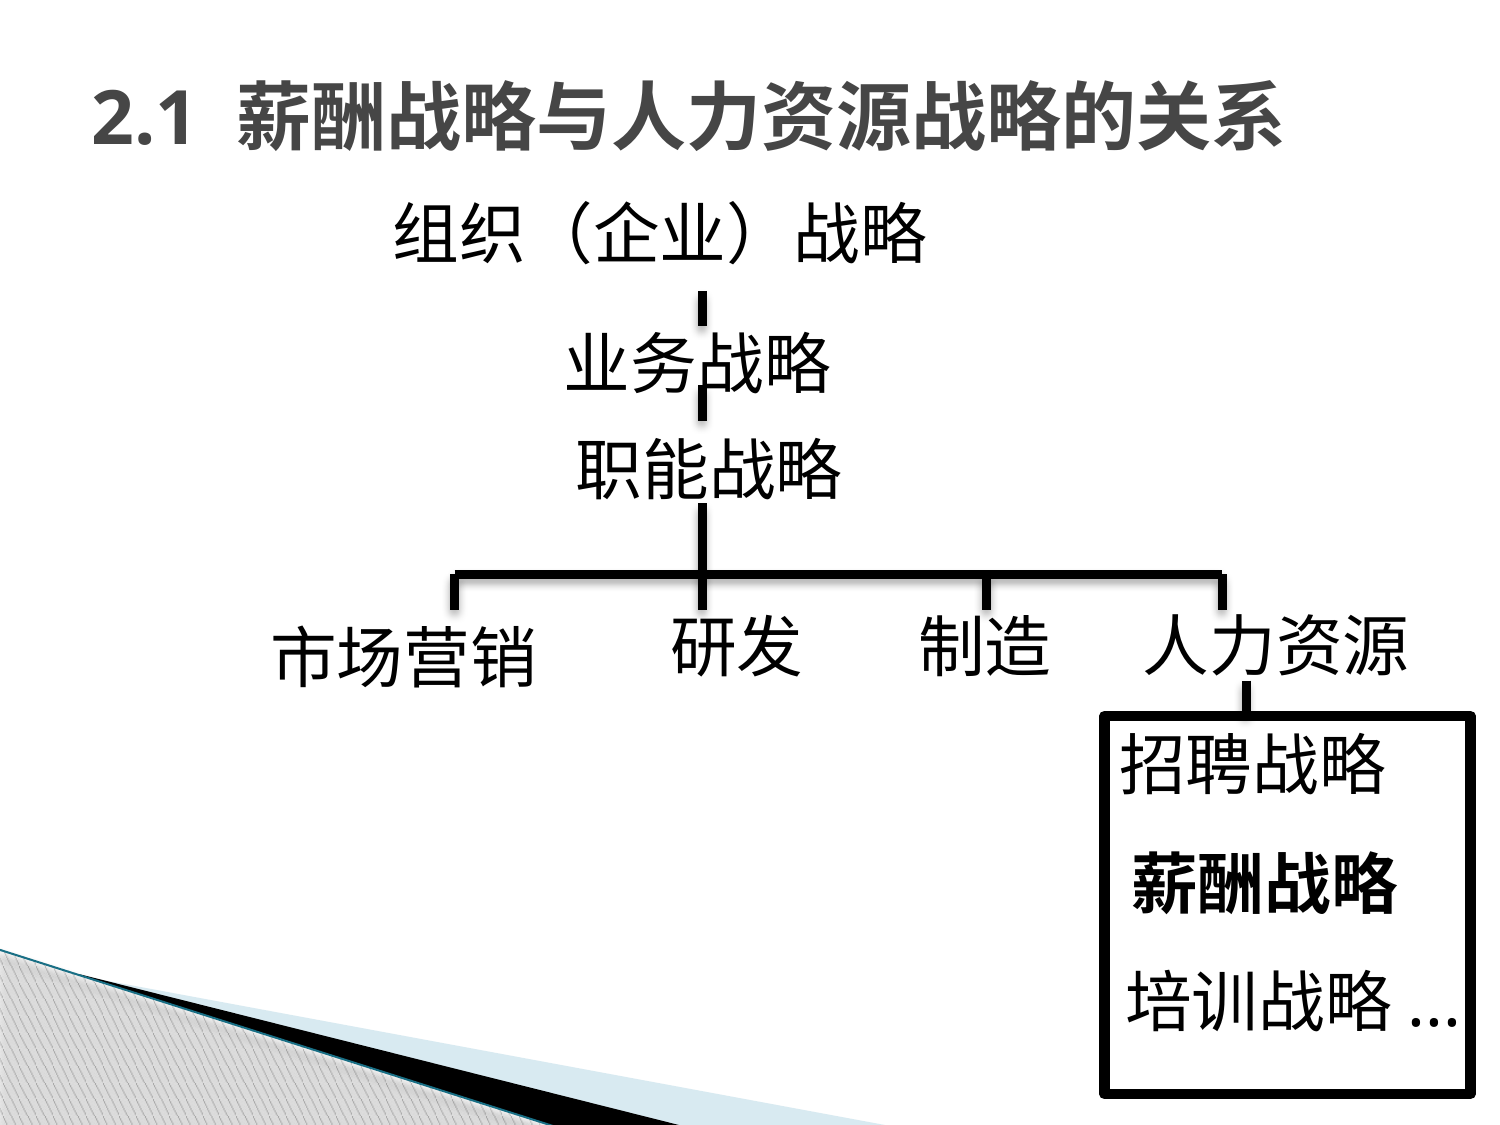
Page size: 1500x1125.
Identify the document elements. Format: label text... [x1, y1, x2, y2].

text_box [1100, 712, 1475, 1099]
text_box 人力资源 [1232, 596, 1500, 692]
text_box 职能战略 [561, 420, 1081, 516]
text_box 2.1 薪酬战略与人力资源战略的关系 [76, 20, 1427, 209]
text_box 招聘战略 [1104, 715, 1477, 811]
text_box 制造 [903, 597, 1247, 693]
text_box 组织（企业）战略 [378, 209, 1034, 280]
text_box 培训战略... [1110, 952, 1500, 1047]
text_box 研发 [655, 597, 868, 693]
text_box 市场营销 [255, 608, 585, 703]
text_box 薪酬战略 [1116, 834, 1424, 929]
text_box 业务战略 [549, 314, 1069, 410]
